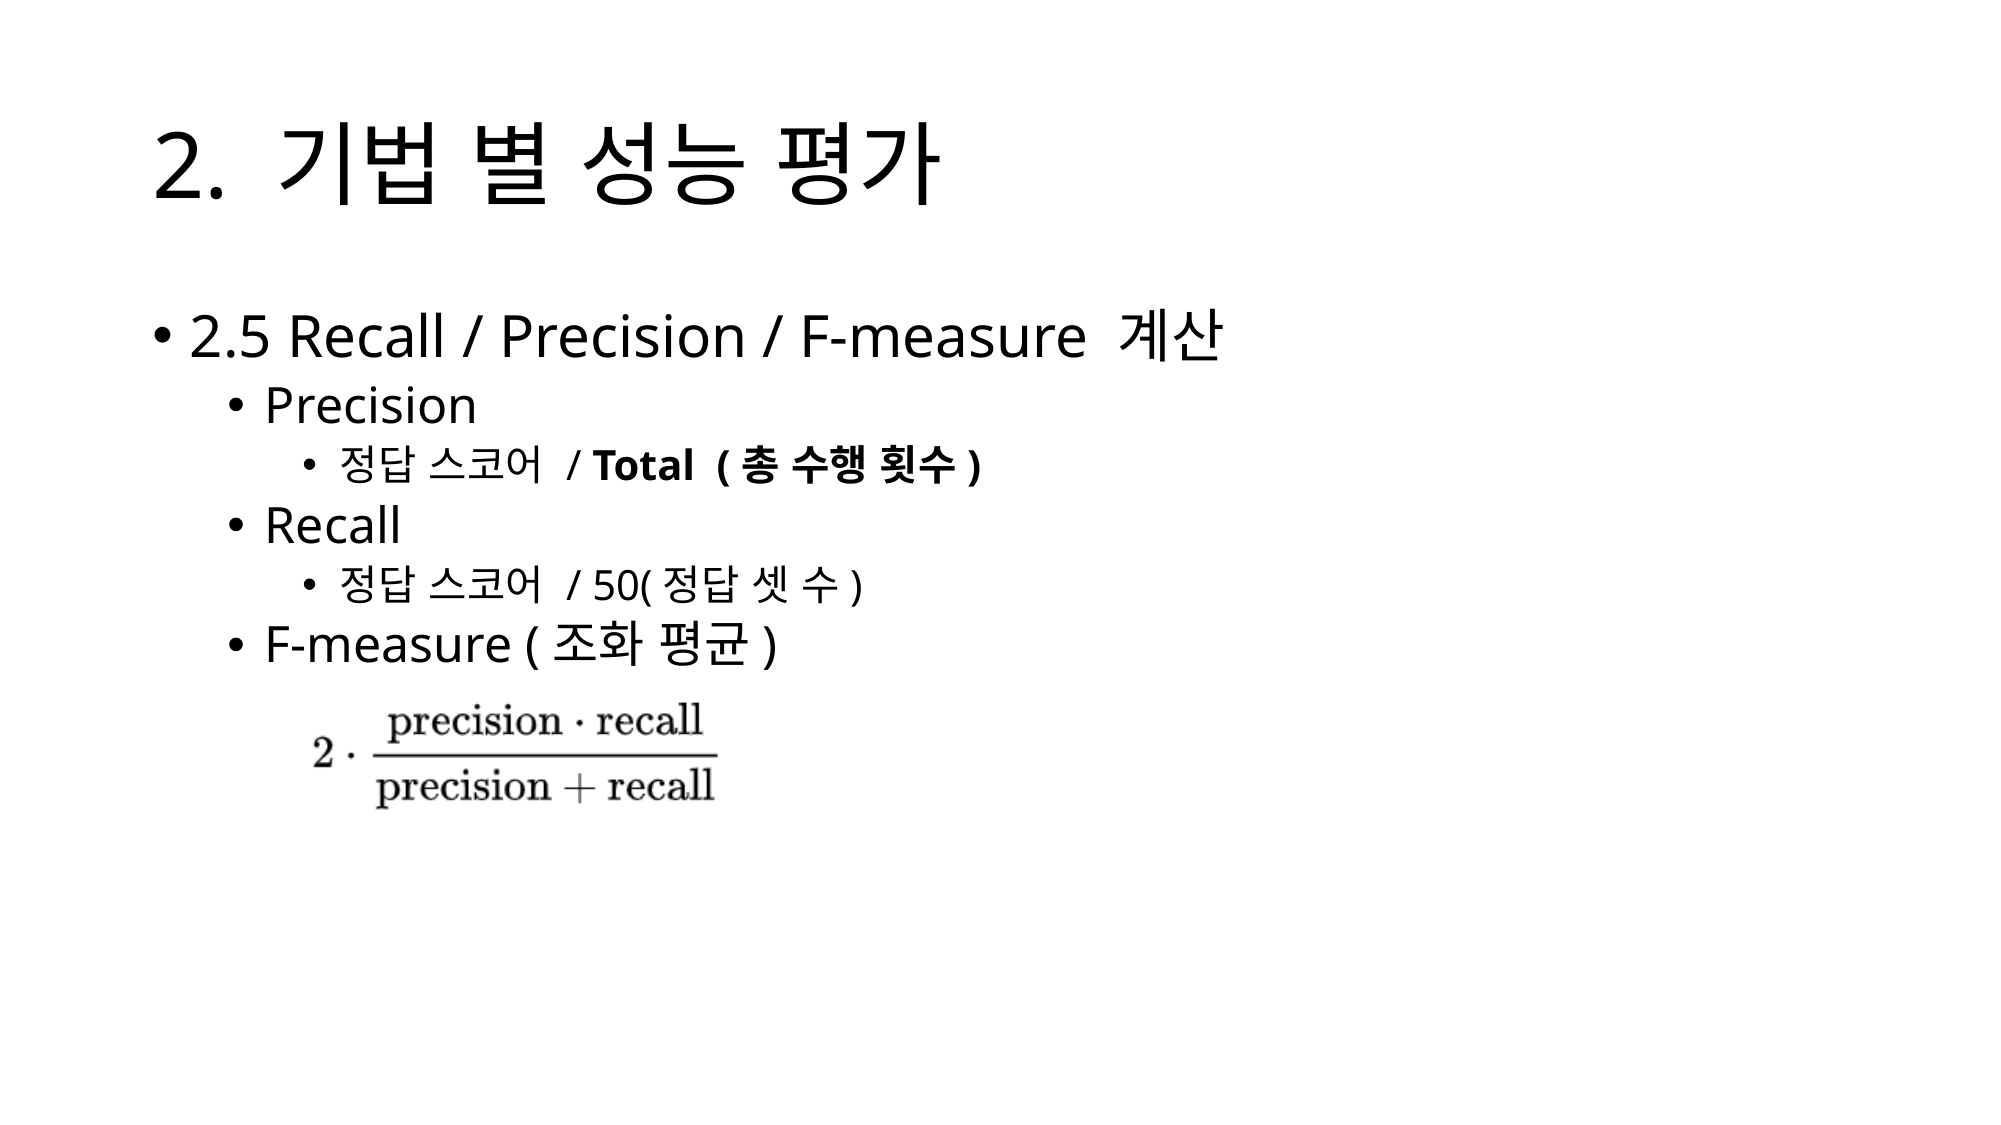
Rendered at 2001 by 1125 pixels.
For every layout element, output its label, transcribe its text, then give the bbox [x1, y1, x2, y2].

list 2.5 Recall / Precision / F-measure 계산 Precision 정답 스코어 / Total (총 수행 횟수) Recall 정답 스코어 / 50(정답 셋 수) F-measure (조화 평균) [137, 299, 1863, 1014]
title 2. 기법 별 성능 평가 [137, 59, 1863, 278]
picture [301, 692, 729, 827]
